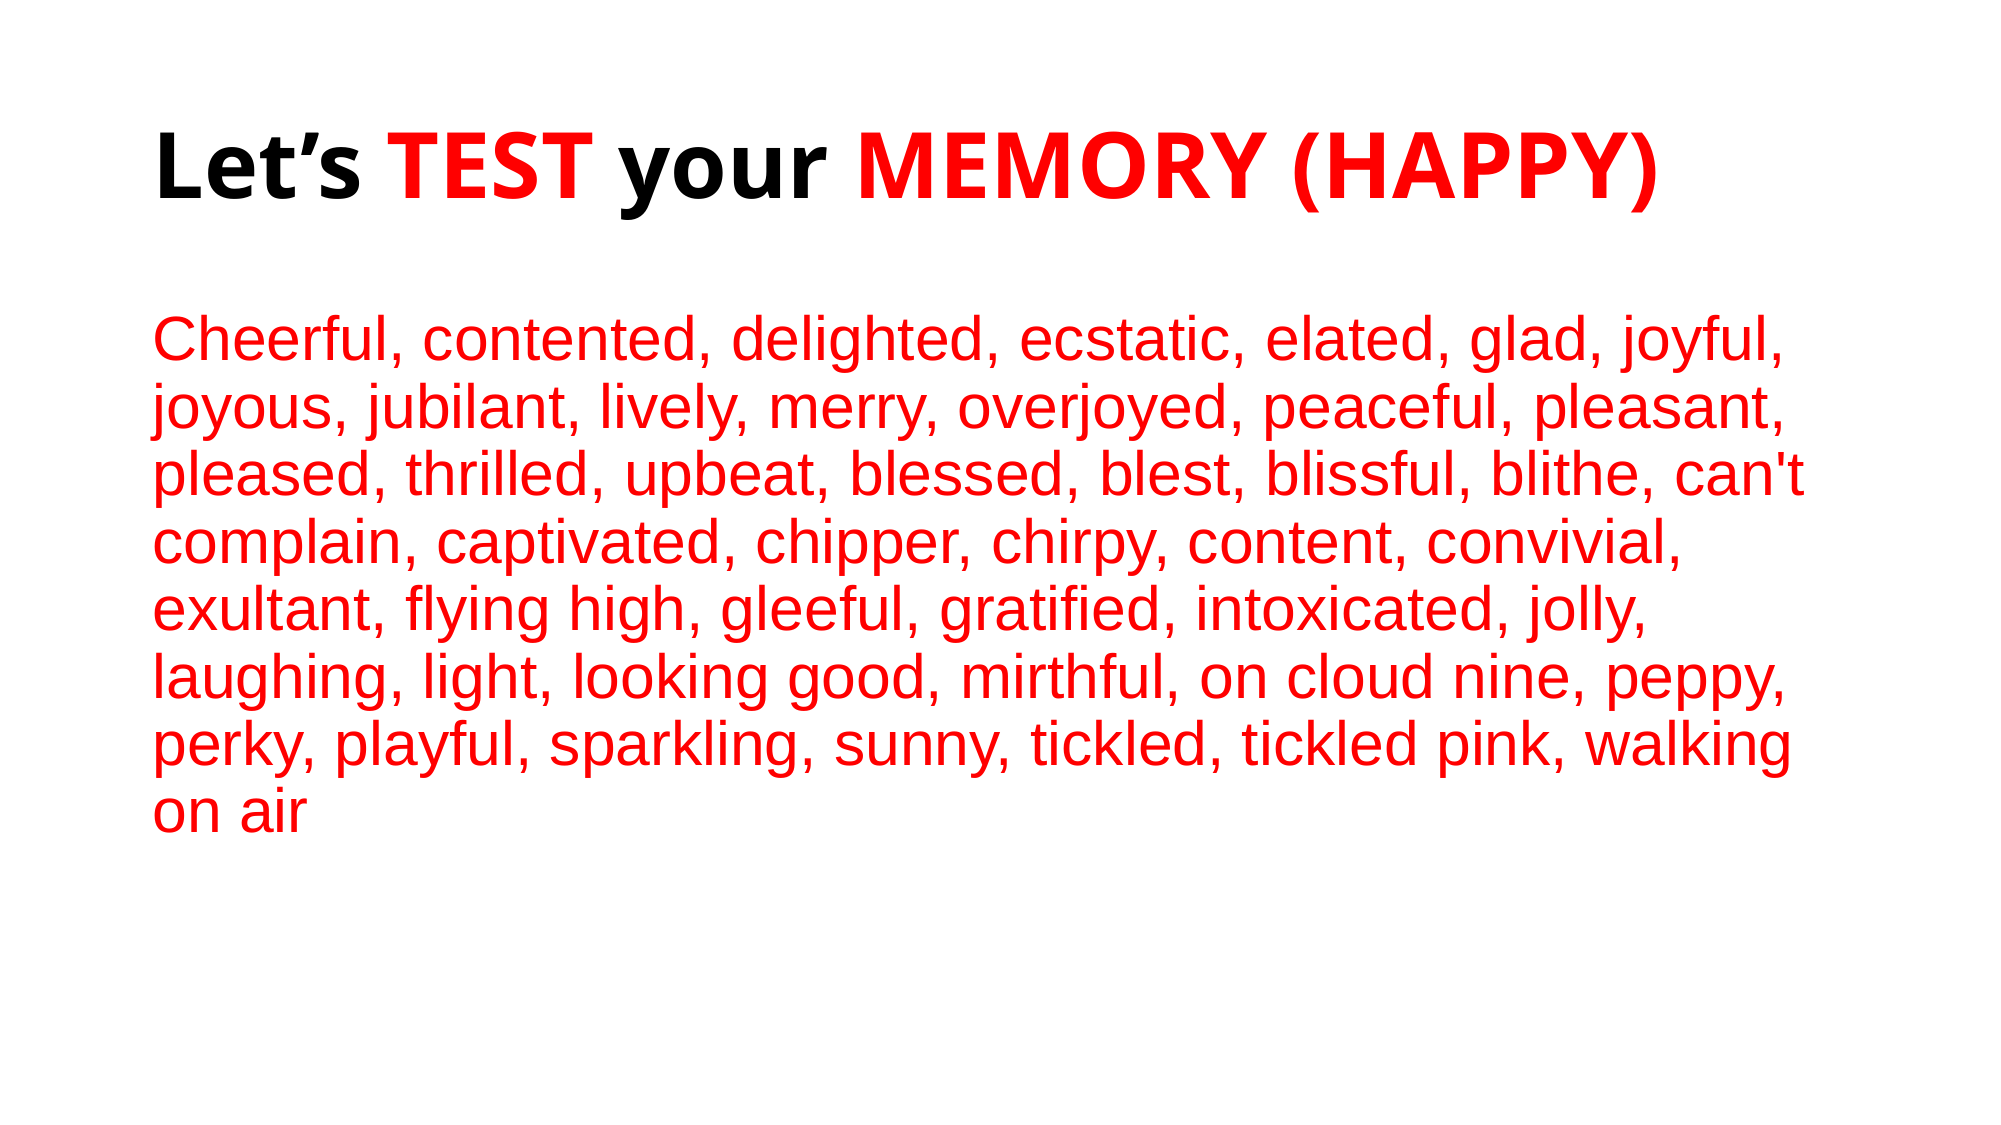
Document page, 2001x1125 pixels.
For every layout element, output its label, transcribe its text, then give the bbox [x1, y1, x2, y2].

list Cheerful, contented, delighted, ecstatic, elated, glad, joyful, joyous, jubilant, lively, merry, overjoyed, peaceful, pleasant, pleased, thrilled, upbeat, blessed, blest, blissful, blithe, can't complain, captivated, chipper, chirpy, content, convivial, exultant, flying high, gleeful, gratified, intoxicated, jolly, laughing, light, looking good, mirthful, on cloud nine, peppy, perky, playful, sparkling, sunny, tickled, tickled pink, walking on air [137, 299, 1863, 1014]
title Let’s TEST your MEMORY (HAPPY) [137, 59, 1863, 278]
